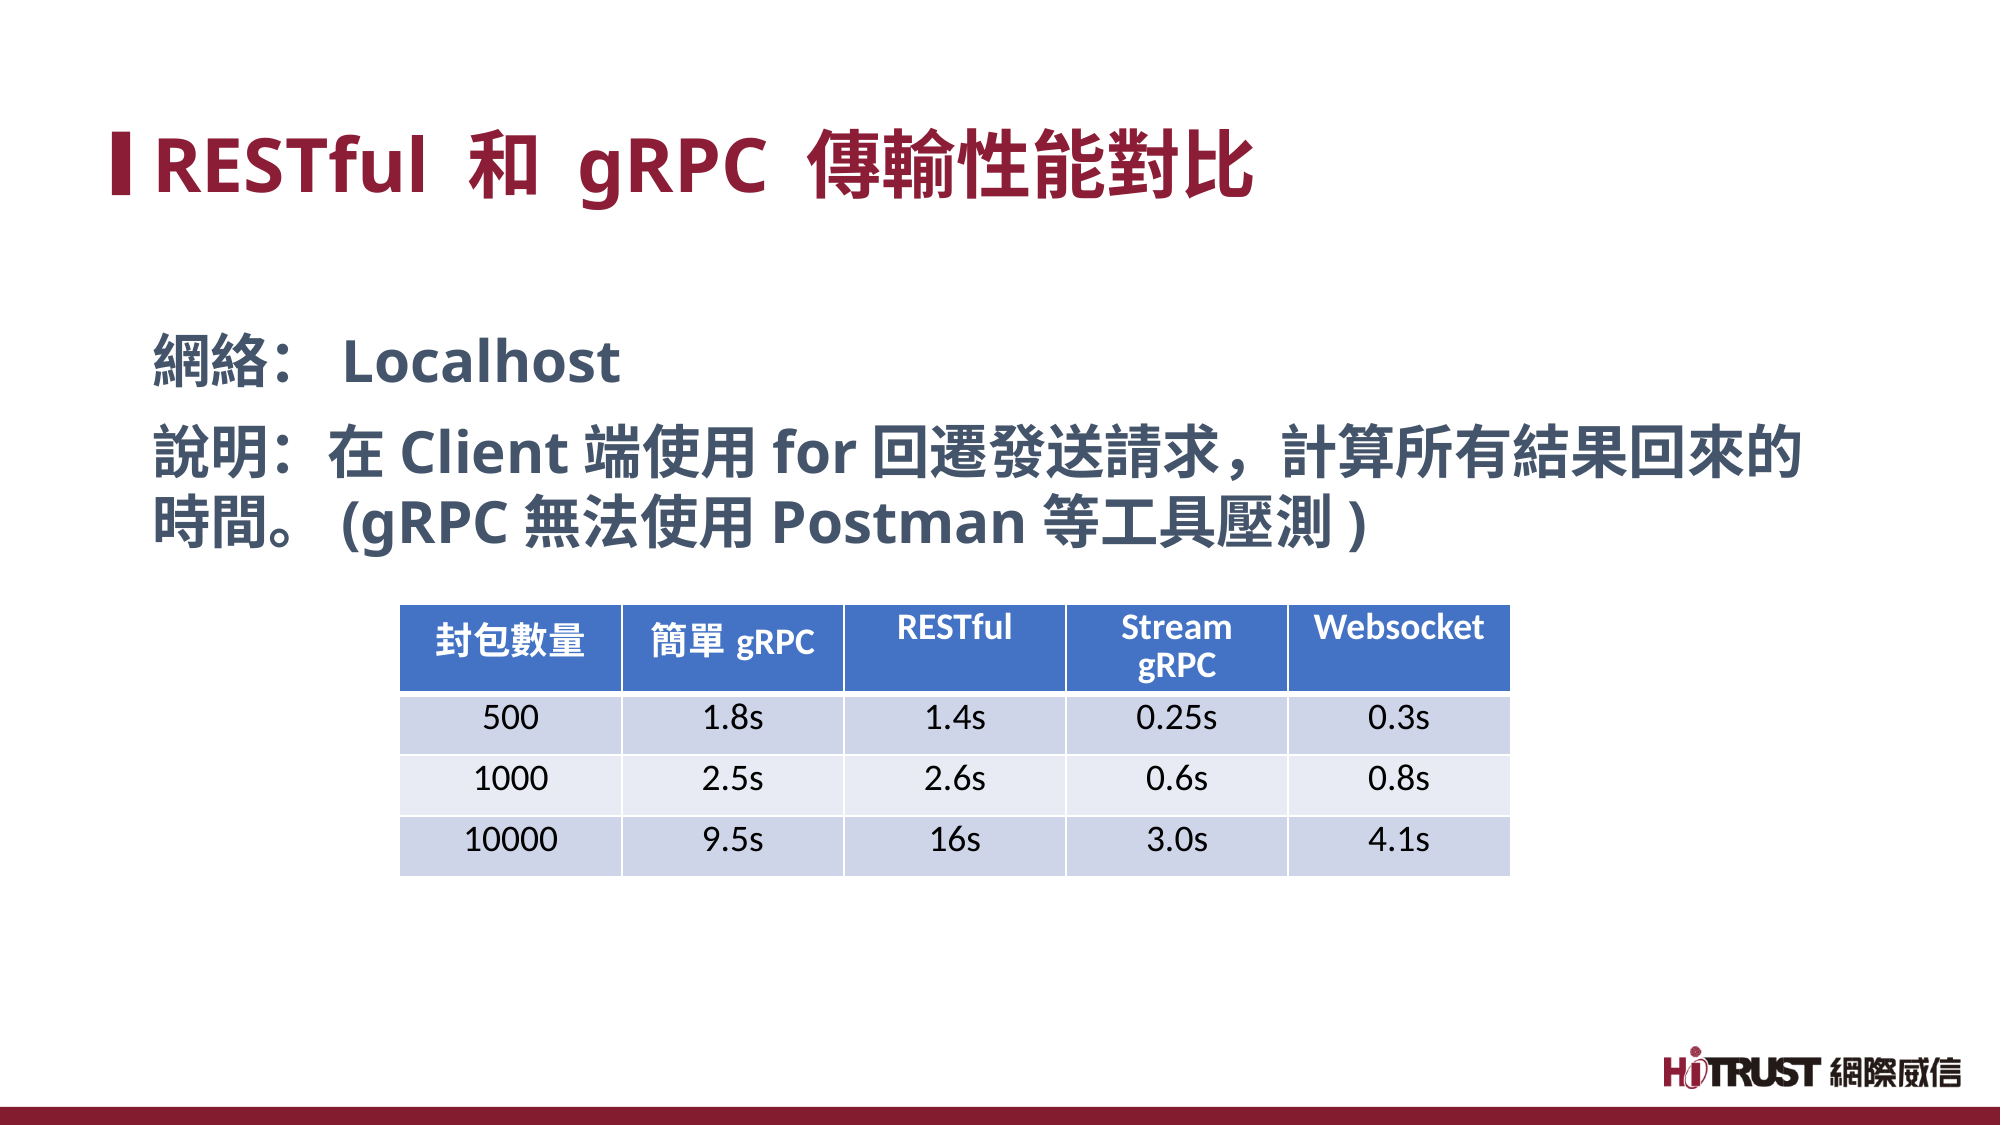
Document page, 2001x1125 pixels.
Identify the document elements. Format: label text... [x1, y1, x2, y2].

table_cell 9.5s [623, 817, 843, 876]
table_cell 4.1s [1289, 817, 1510, 876]
table_cell 16s [845, 817, 1065, 876]
table_cell 0.25s [1067, 697, 1287, 754]
picture [1664, 1046, 1961, 1089]
table_cell 1.8s [623, 697, 843, 754]
table_cell 500 [400, 697, 621, 754]
table_cell 10000 [400, 817, 621, 876]
table_cell 1000 [400, 756, 621, 815]
table_header Websocket [1289, 605, 1510, 691]
table_header 封包數量 [400, 605, 621, 691]
table_cell 0.8s [1289, 756, 1510, 815]
table_cell 2.5s [623, 756, 843, 815]
title RESTful 和 gRPC 傳輸性能對比 [137, 59, 1863, 278]
table_cell 3.0s [1067, 817, 1287, 876]
table_cell 1.4s [845, 697, 1065, 754]
table_cell 0.3s [1289, 697, 1510, 754]
table_cell 0.6s [1067, 756, 1287, 815]
table_cell 2.6s [845, 756, 1065, 815]
list 網絡：Localhost 說明：在Client端使用for回遷發送請求，計算所有結果回來的時間。(gRPC無法使用Postman等工具壓測) [137, 316, 1863, 1014]
table_header Stream gRPC [1067, 605, 1287, 691]
table_header 簡單gRPC [623, 605, 843, 691]
table_header RESTful [845, 605, 1065, 691]
